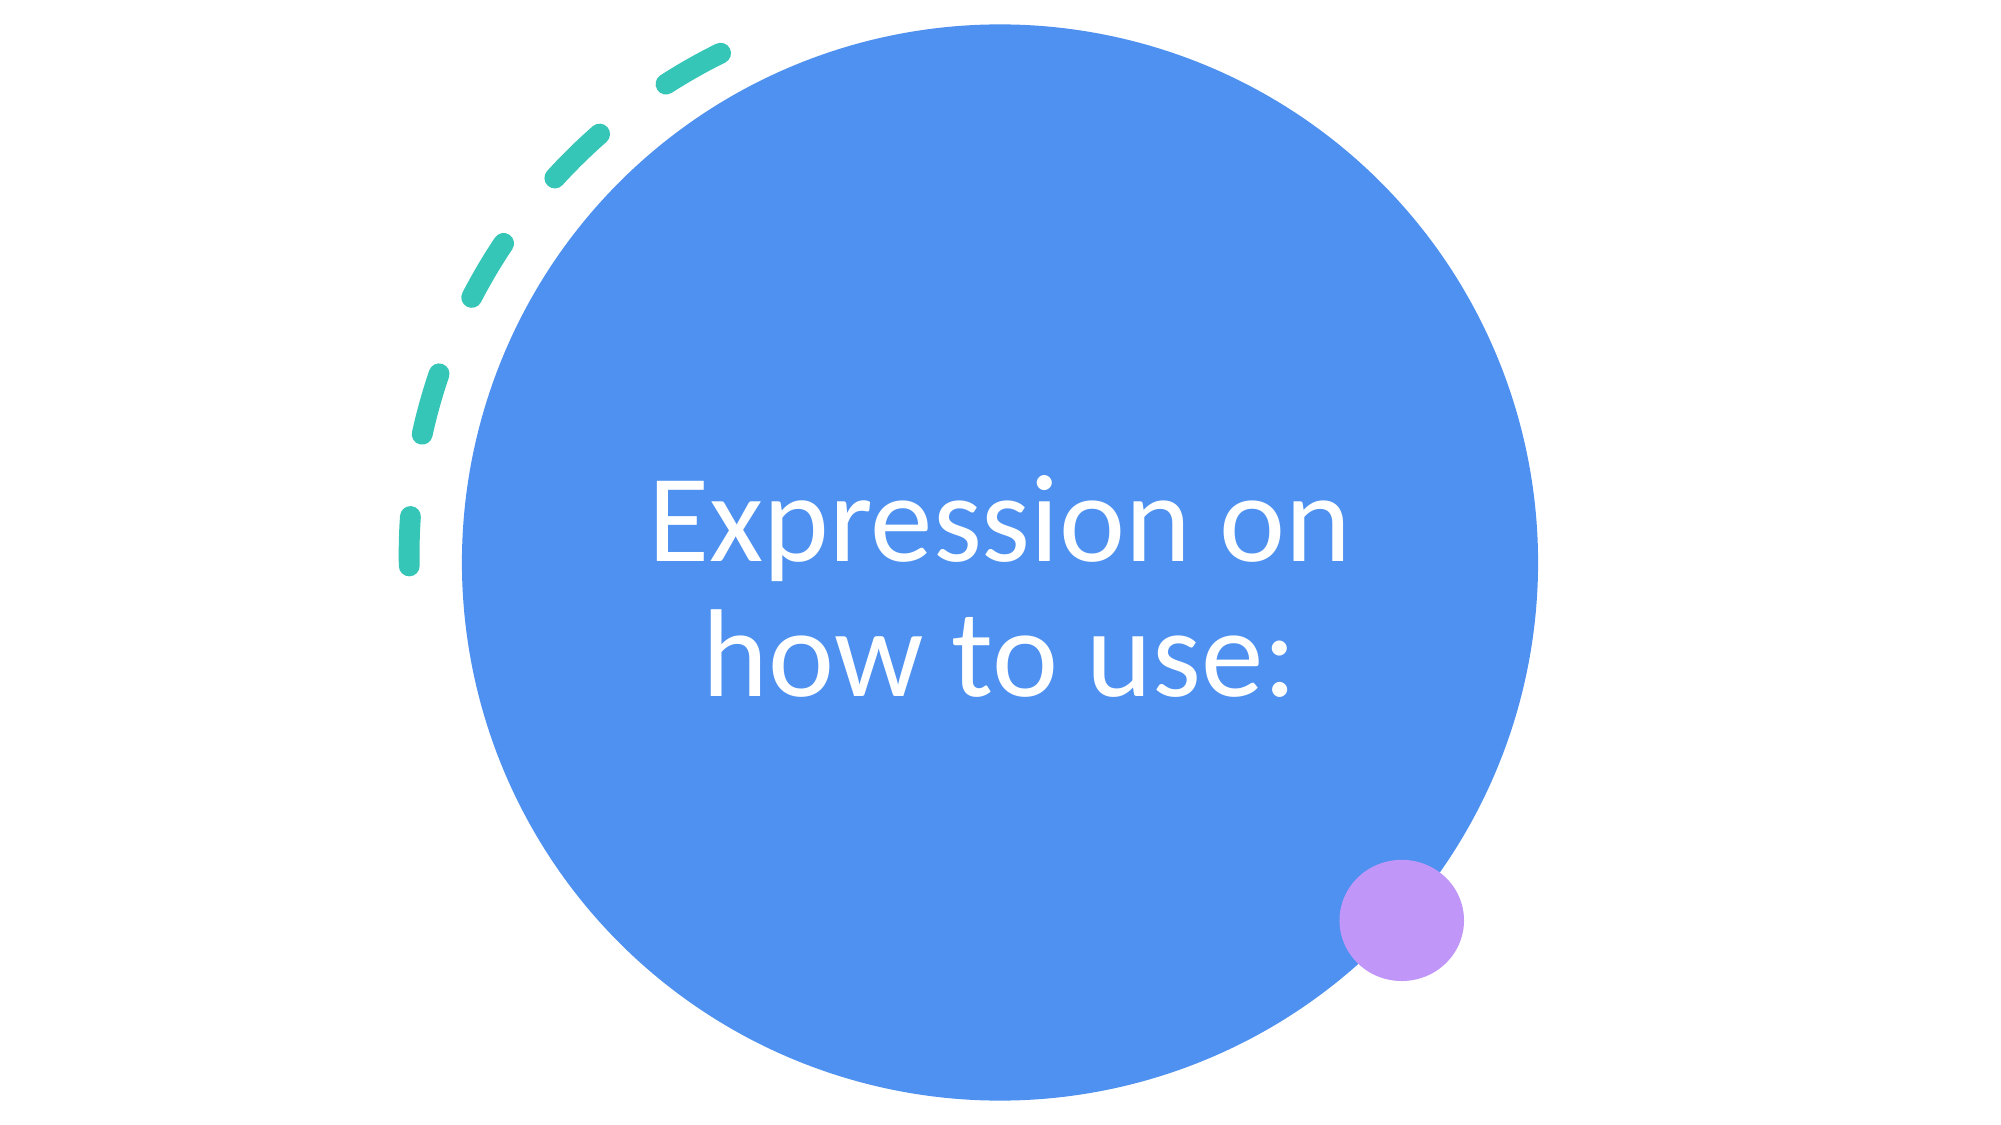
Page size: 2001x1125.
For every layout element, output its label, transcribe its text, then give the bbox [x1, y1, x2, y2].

title Expression on how to use: [544, 318, 1456, 731]
